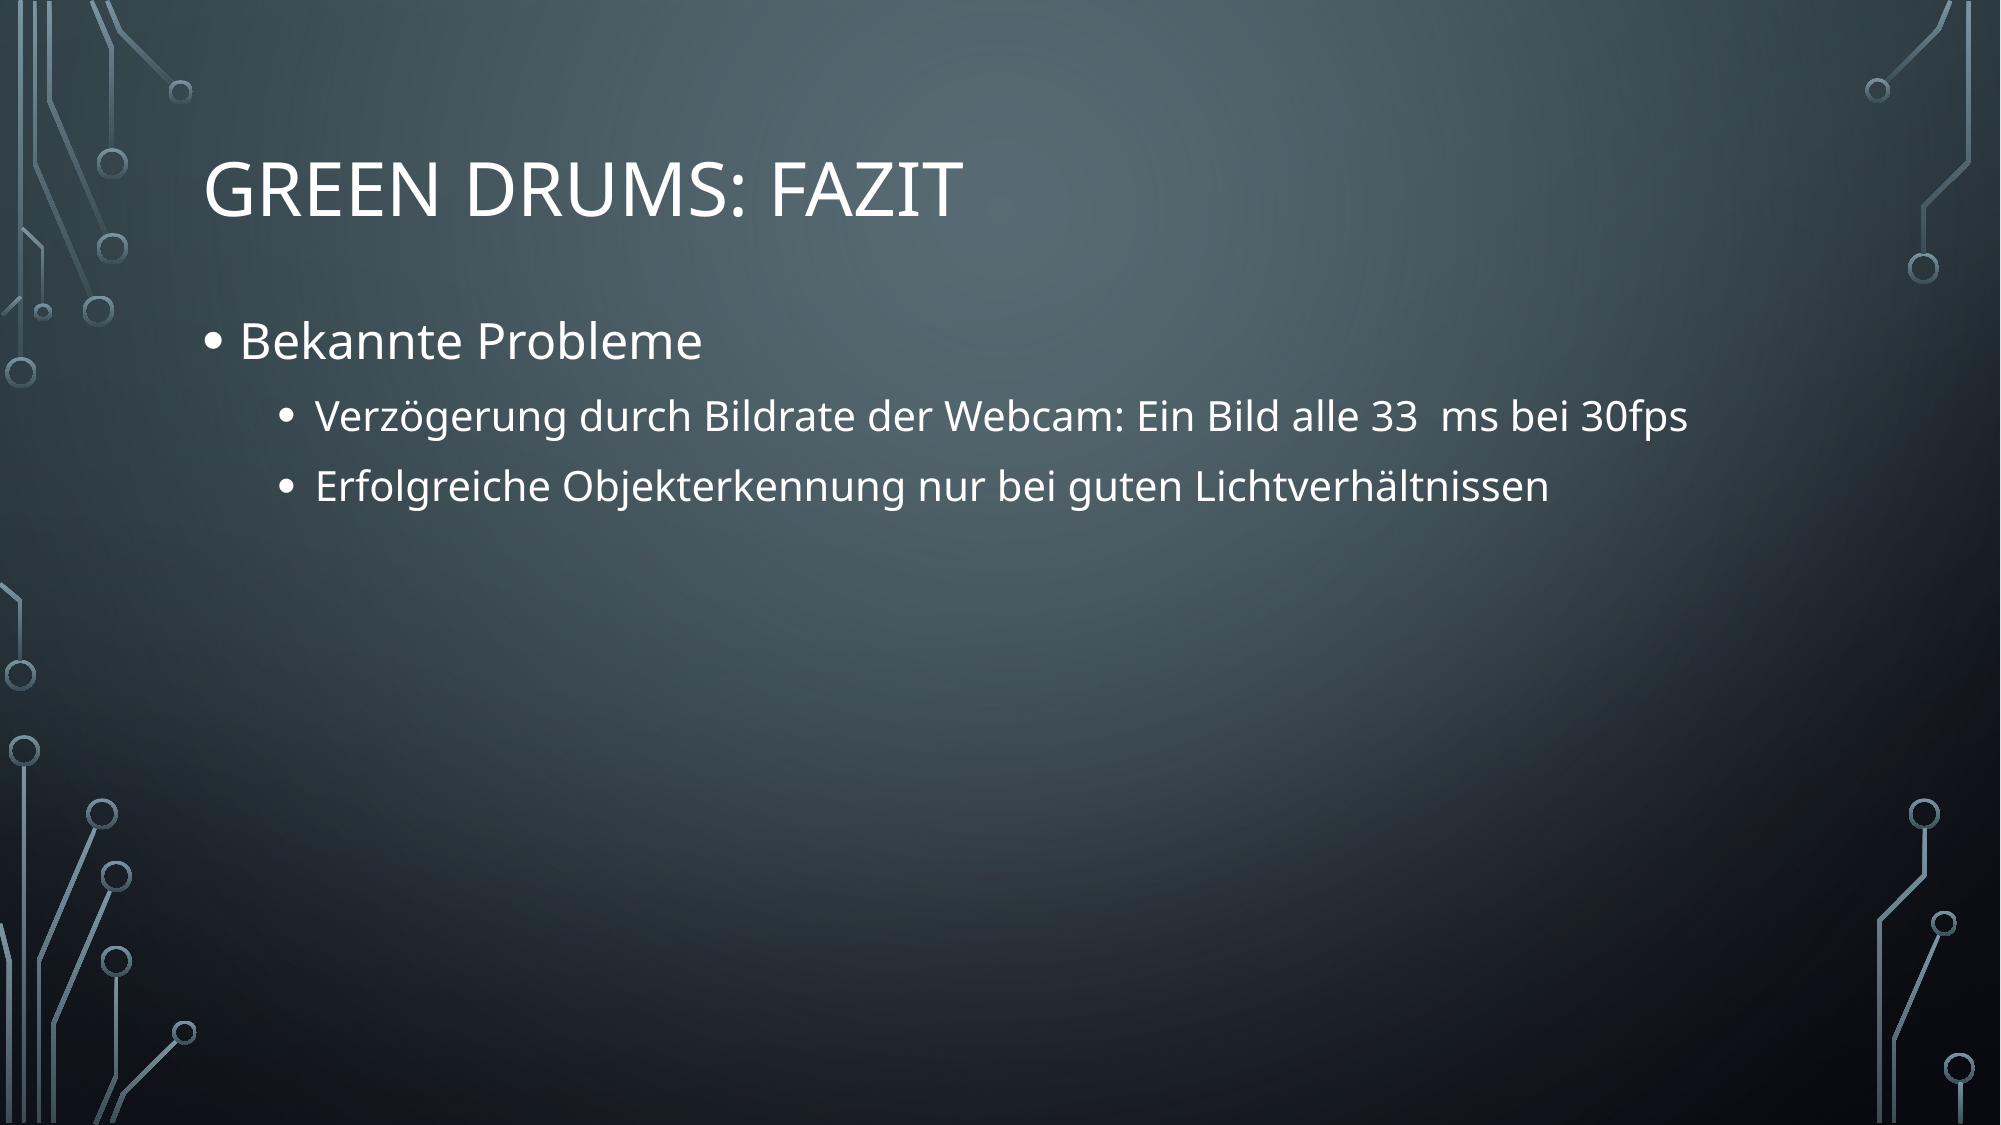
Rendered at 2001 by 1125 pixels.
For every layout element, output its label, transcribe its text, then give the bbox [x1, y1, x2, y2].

title Green Drums: Fazit [187, 101, 1813, 283]
